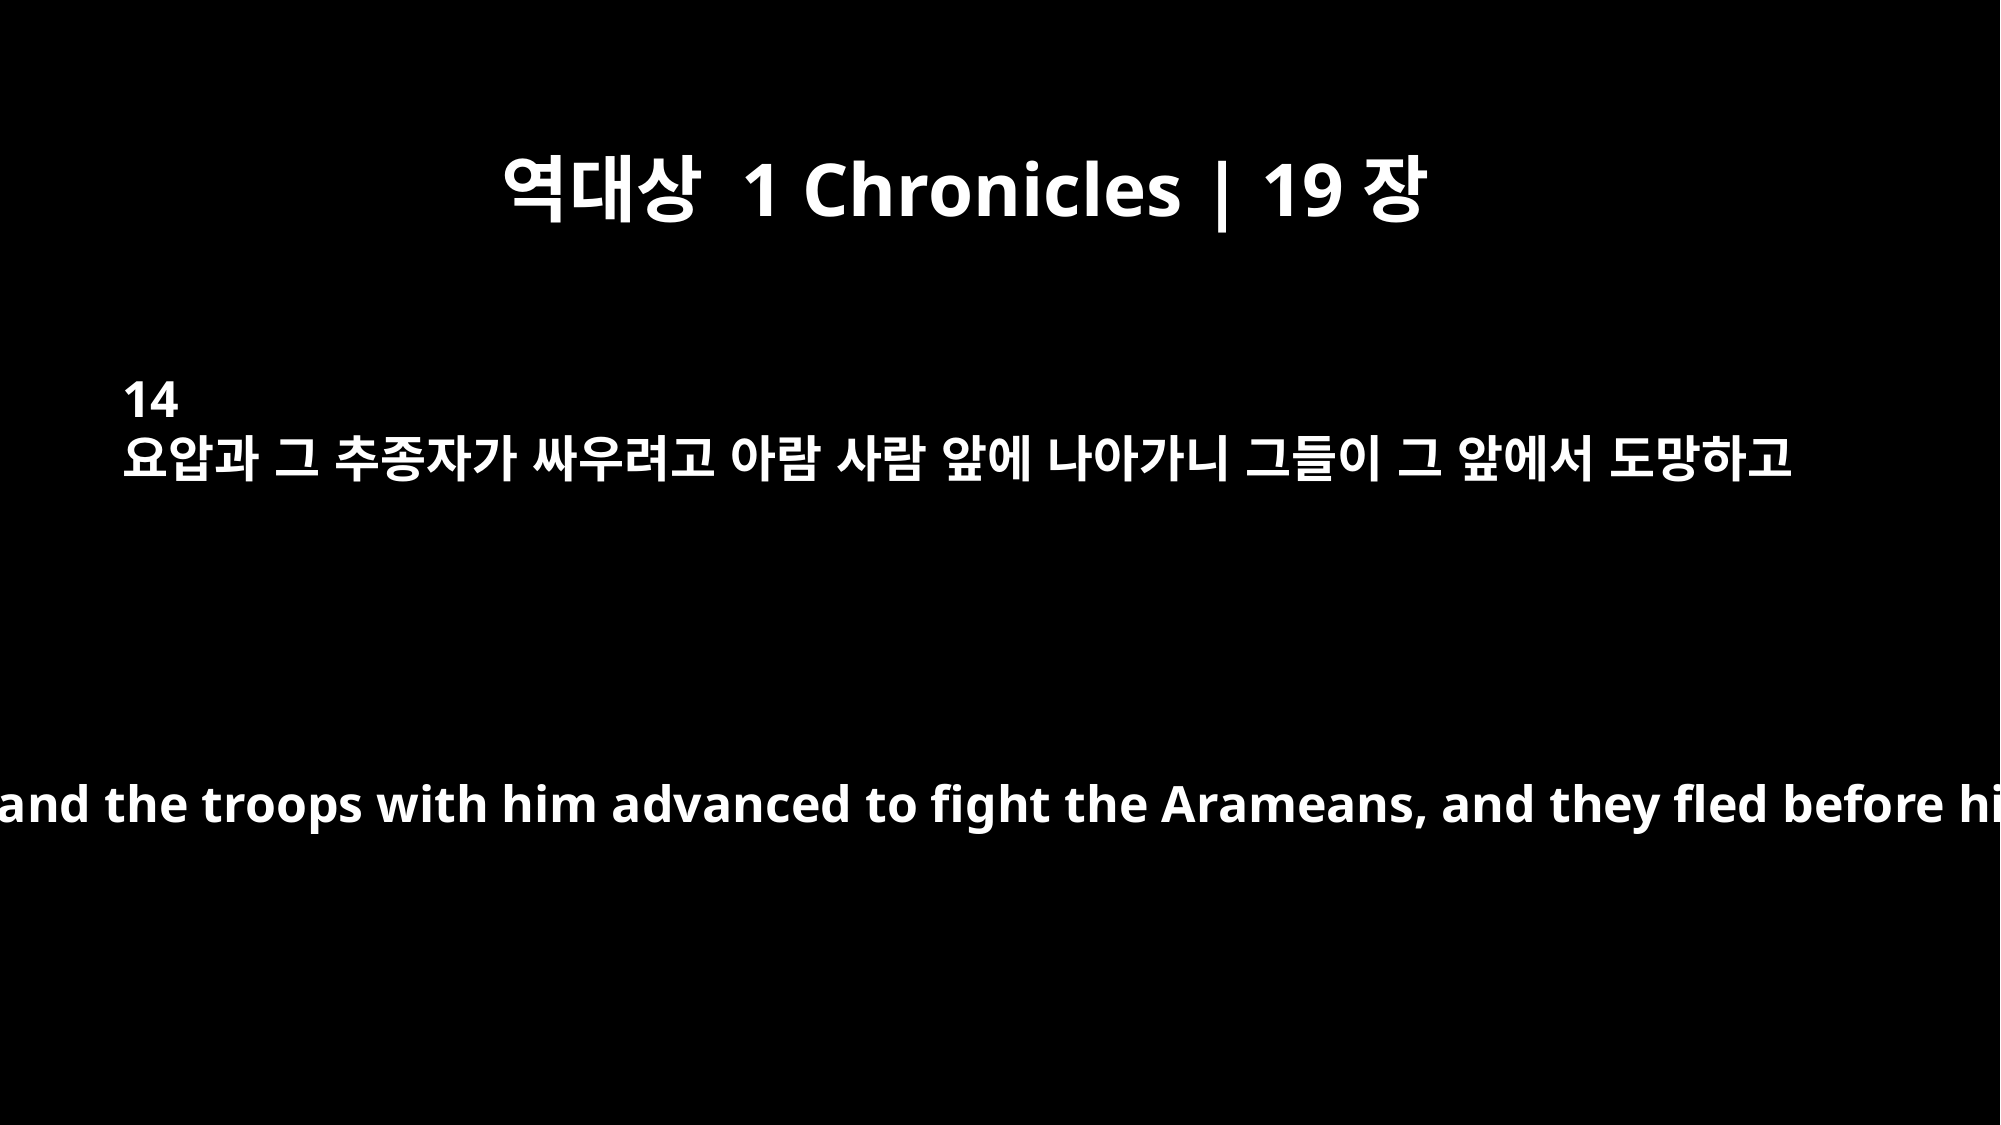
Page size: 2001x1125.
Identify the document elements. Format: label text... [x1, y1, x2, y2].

text_box Then Joab and the troops with him advanced to fight the Arameans, and they fled before him. [0, 764, 2000, 840]
text_box 14 요압과 그 추종자가 싸우려고 아람 사람 앞에 나아가니 그들이 그 앞에서 도망하고 [107, 359, 1810, 495]
text_box 역대상 1 Chronicles | 19장 [487, 136, 1445, 239]
